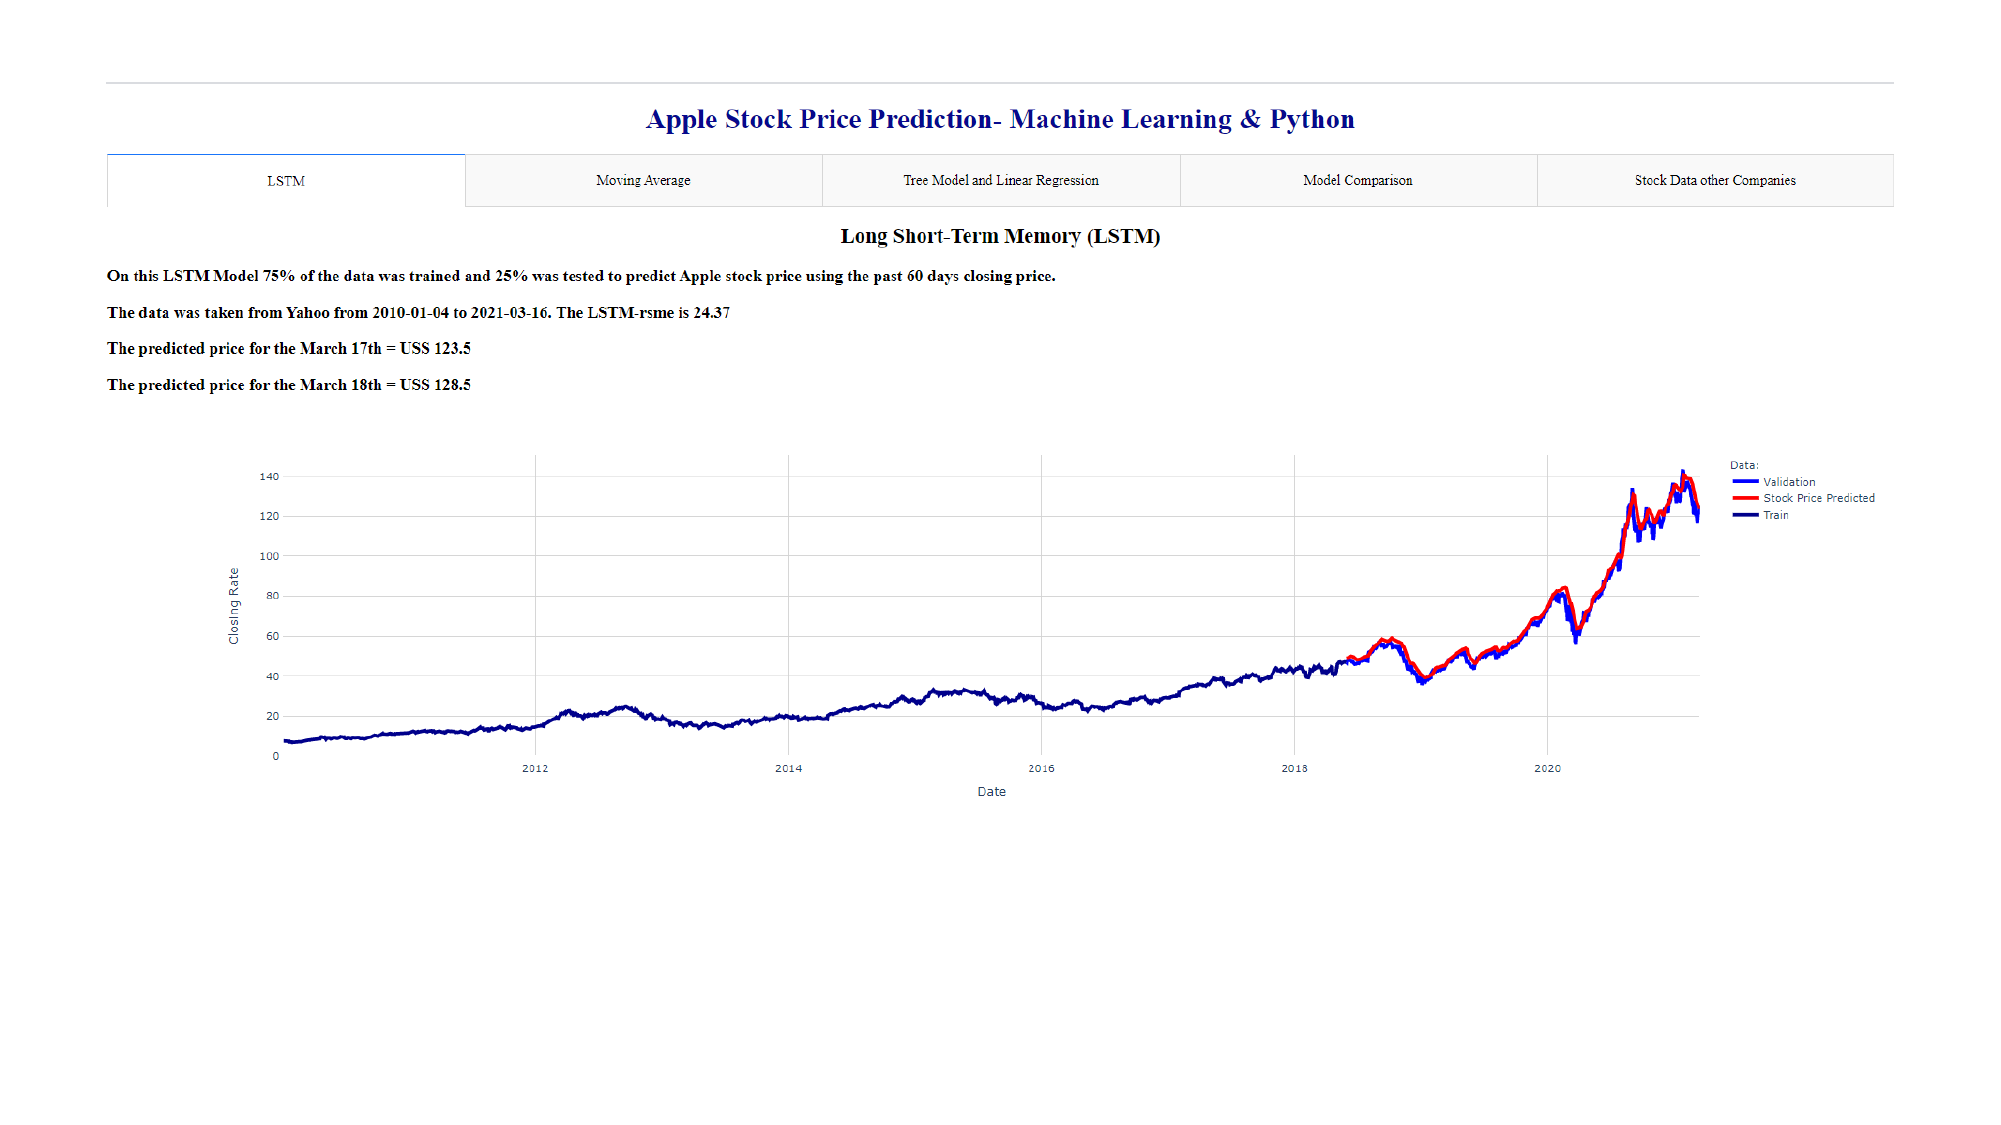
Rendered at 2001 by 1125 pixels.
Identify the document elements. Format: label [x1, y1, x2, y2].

picture [106, 79, 1894, 828]
